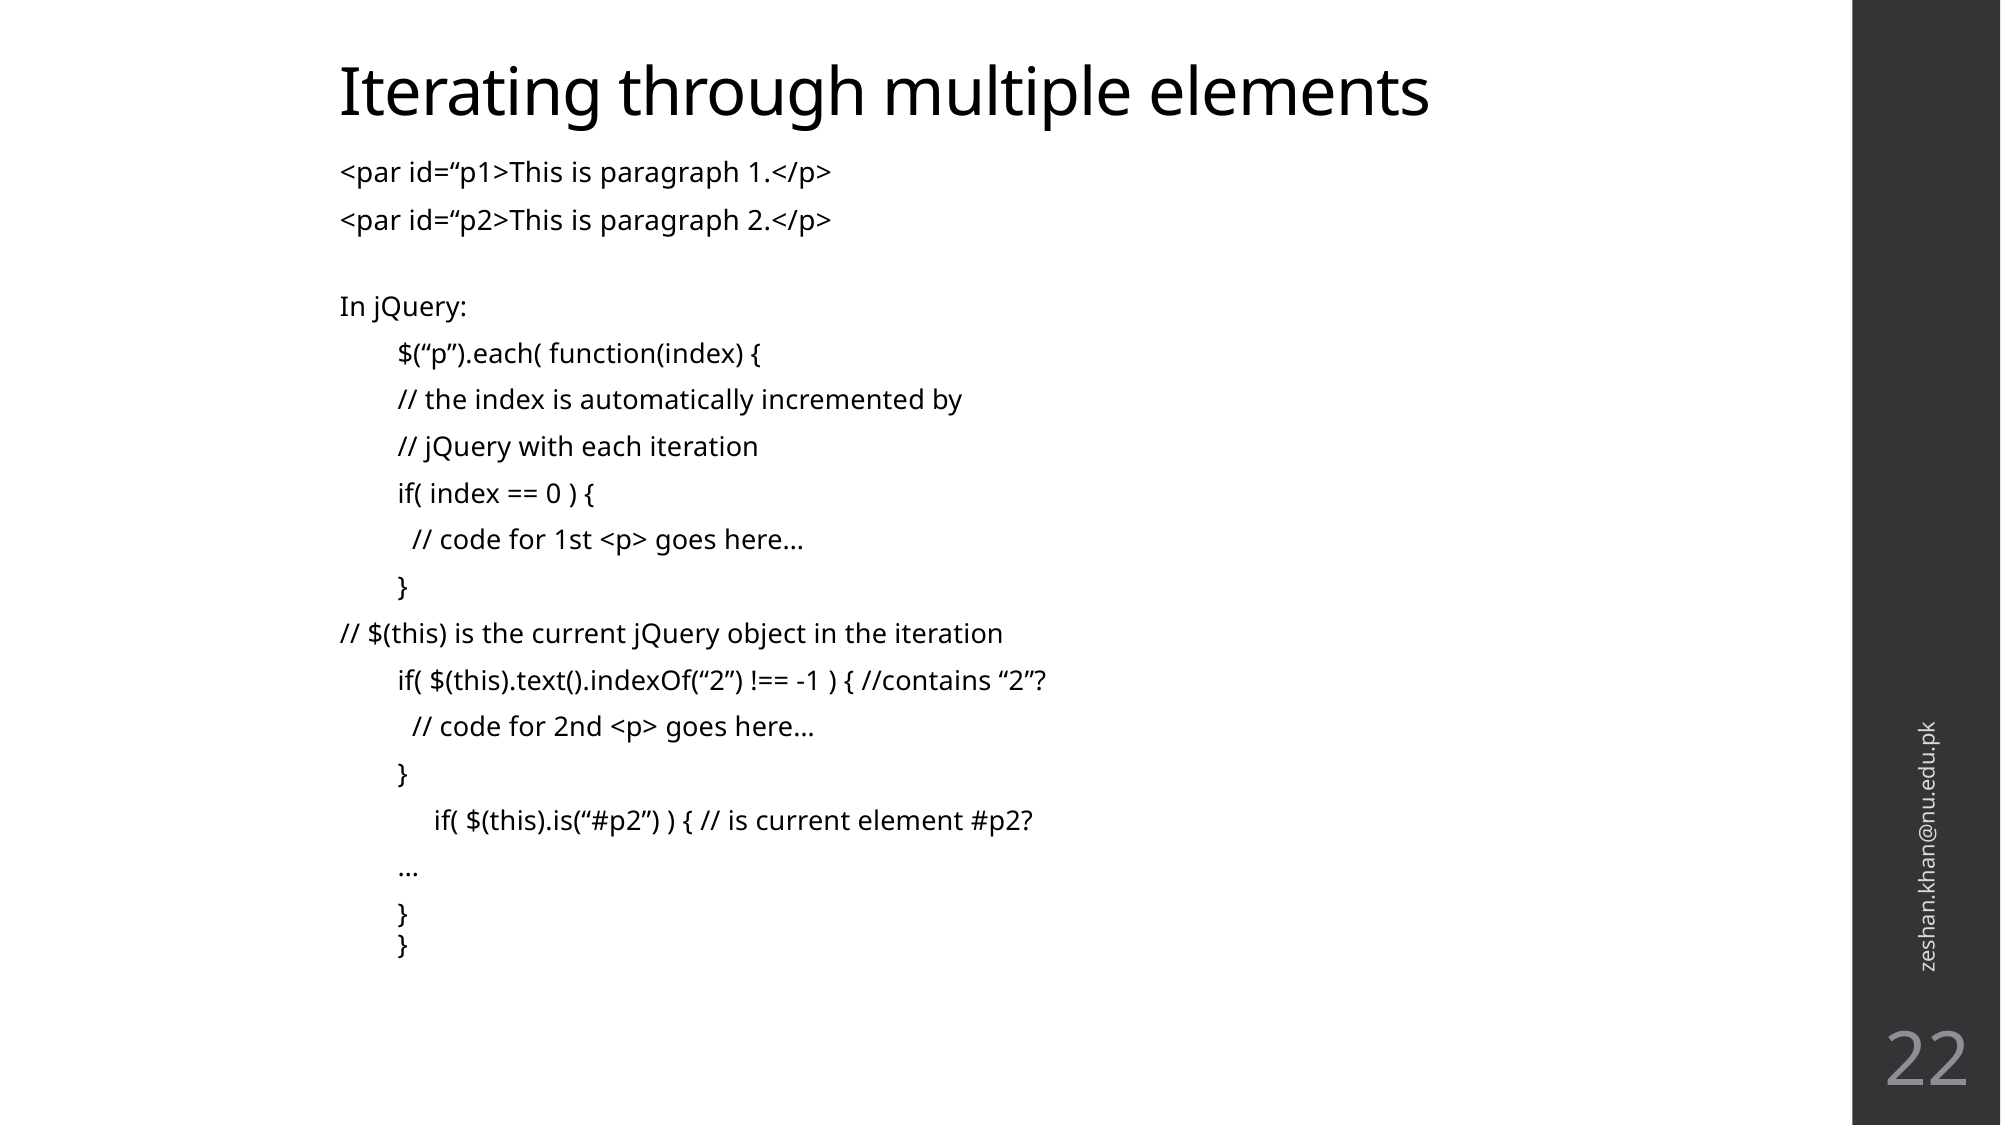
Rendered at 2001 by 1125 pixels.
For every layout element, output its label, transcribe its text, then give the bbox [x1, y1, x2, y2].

slide_number 22 [1852, 1012, 2000, 1110]
footer zeshan.khan@nu.edu.pk [1897, 400, 1958, 988]
title Iterating through multiple elements [324, 20, 1563, 138]
list <par id=“p1>This is paragraph 1.</p> <par id=“p2>This is paragraph 2.</p> In jQuery: $(“p”).each( function(index) { // the index is automatically incremented by // jQuery with each iteration if( index == 0 ) { // code for 1st <p> goes here… } // $(this) is the current jQuery object in the iteration if( $(this).text().indexOf(“2”) !== -1 ) { //contains “2”? // code for 2nd <p> goes here… } if( $(this).is(“#p2”) ) { // is current element #p2? … } } [324, 149, 1675, 1013]
